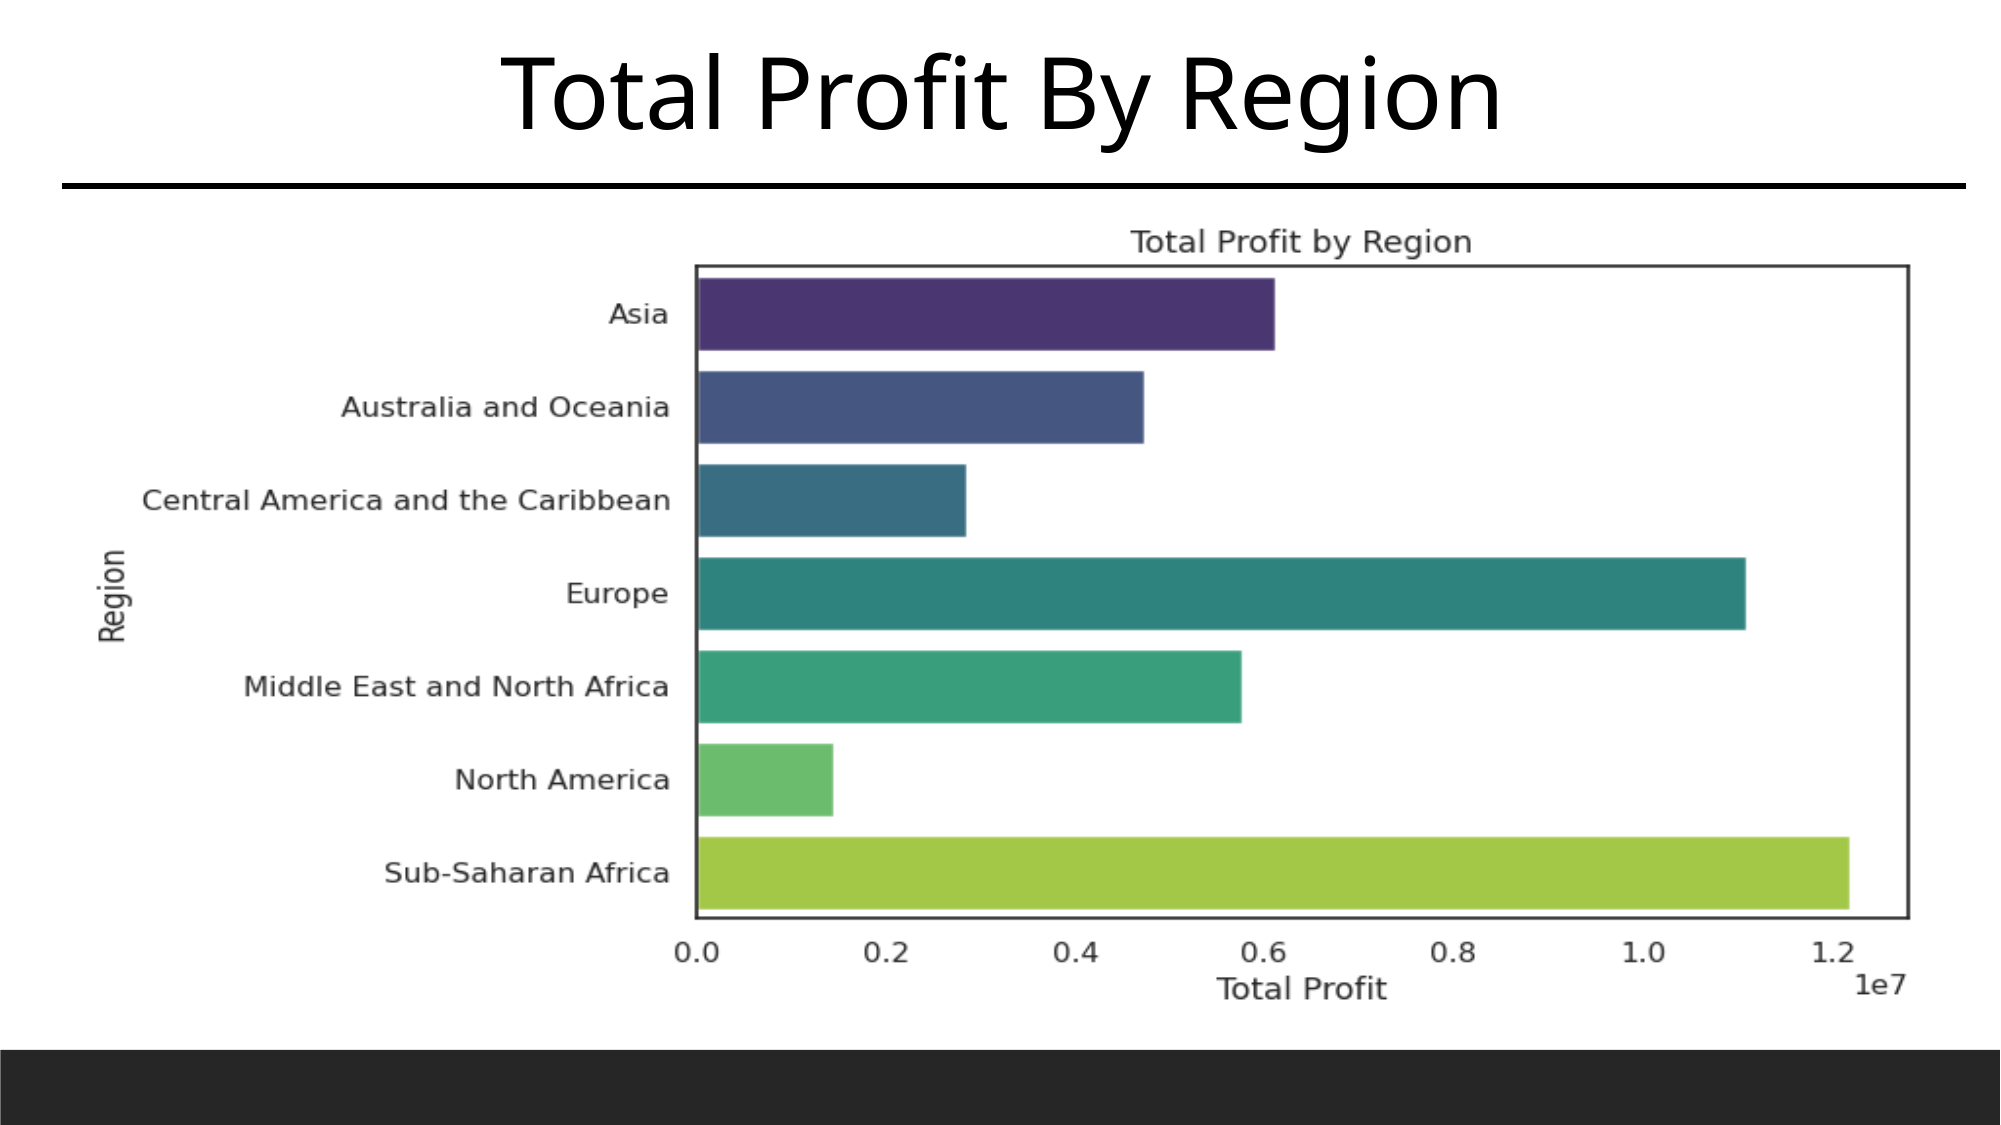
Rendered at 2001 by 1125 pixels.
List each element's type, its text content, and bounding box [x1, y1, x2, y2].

text_box Total Profit By Region [291, 25, 1716, 154]
picture [61, 218, 1941, 1038]
